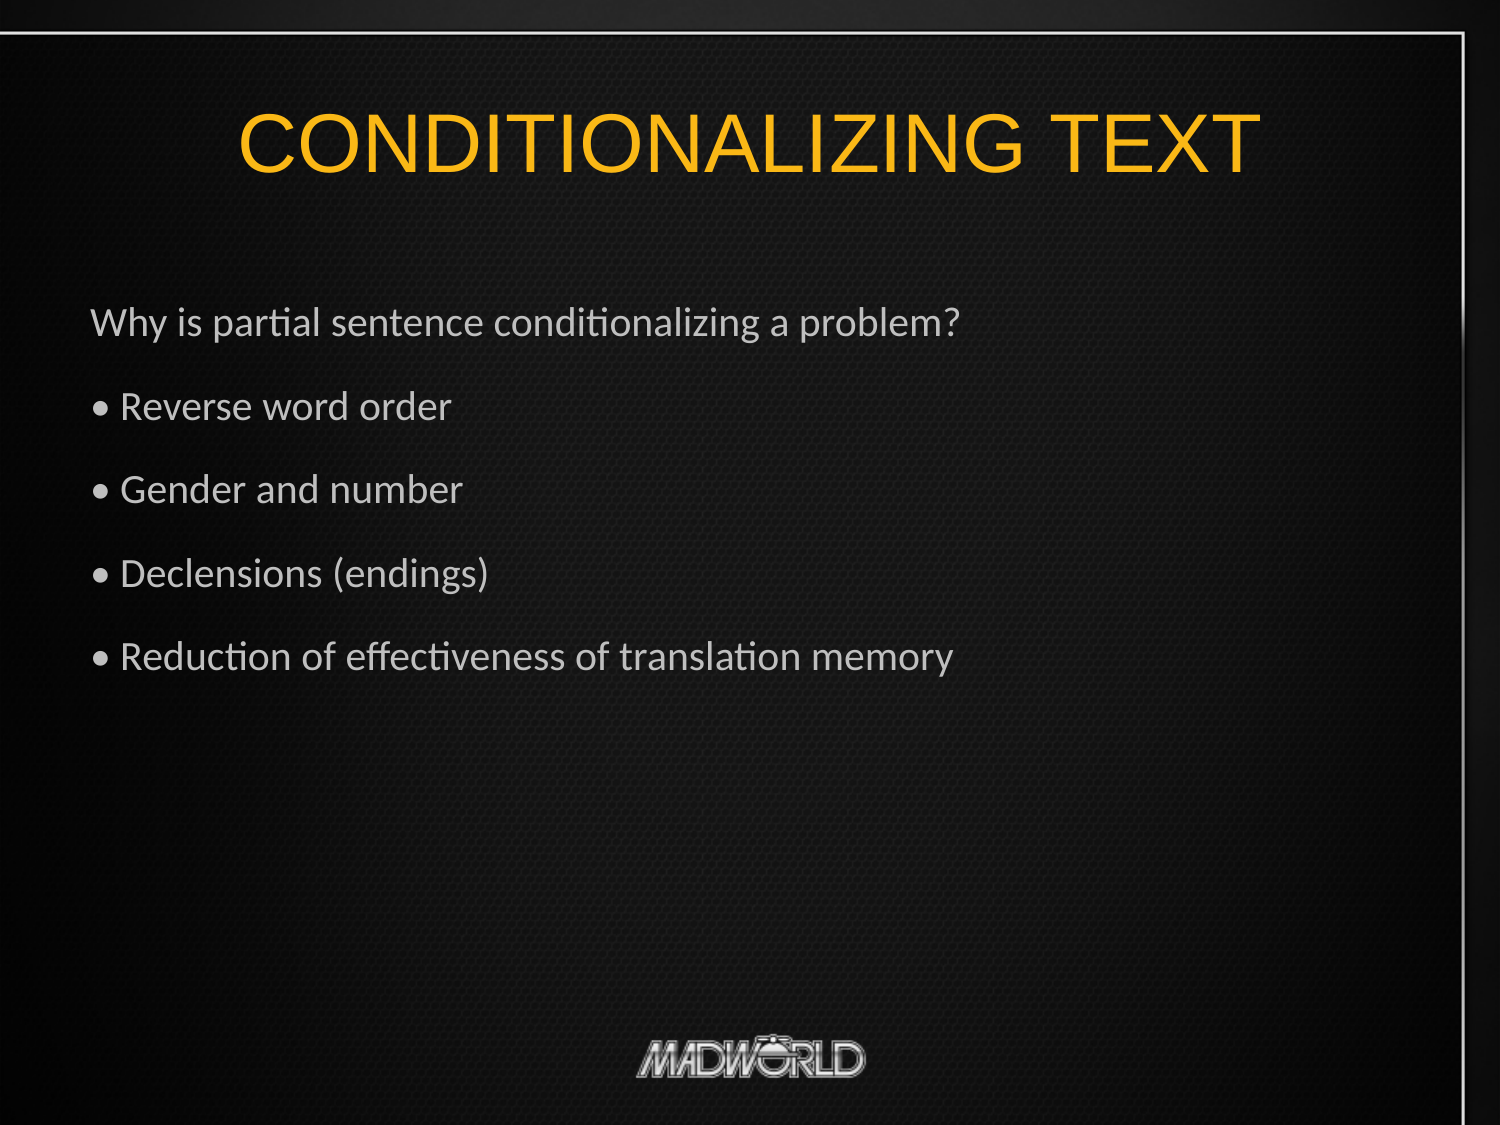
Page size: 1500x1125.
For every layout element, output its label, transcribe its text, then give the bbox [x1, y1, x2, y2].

title CONDITIONALIZING TEXT [75, 45, 1425, 233]
list Why is partial sentence conditionalizing a problem? • Reverse word order • Gender and number • Declensions (endings) • Reduction of effectiveness of translation memory [75, 262, 1425, 1005]
picture [0, 0, 1500, 1125]
